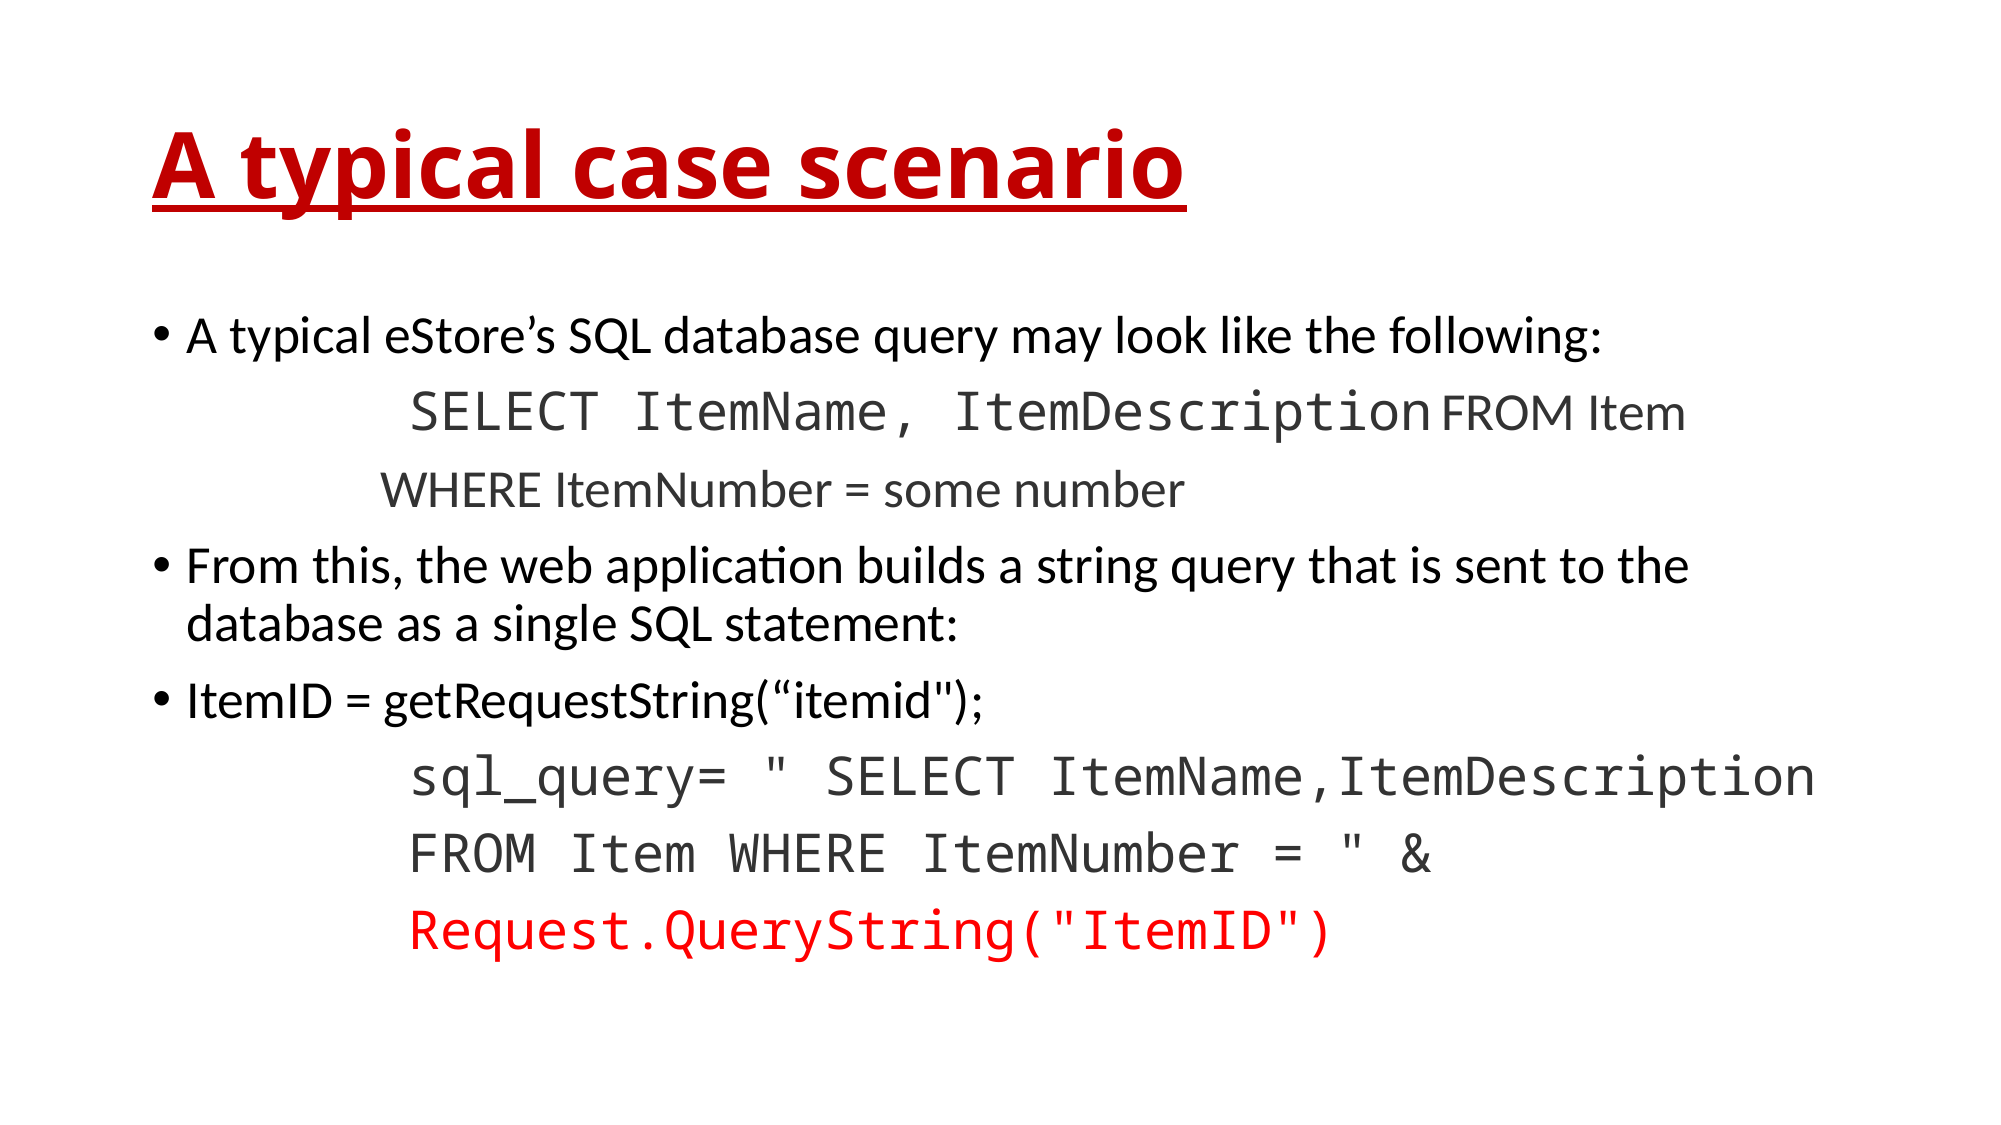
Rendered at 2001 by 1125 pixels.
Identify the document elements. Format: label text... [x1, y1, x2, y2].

title A typical case scenario [137, 59, 1863, 278]
list A typical eStore’s SQL database query may look like the following: SELECT ItemName, ItemDescription FROM Item WHERE ItemNumber = some number From this, the web application builds a string query that is sent to the database as a single SQL statement: ItemID = getRequestString(“itemid"); sql_query= " SELECT ItemName,ItemDescription FROM Item WHERE ItemNumber = " & Request.QueryString("ItemID") [137, 299, 1863, 1014]
